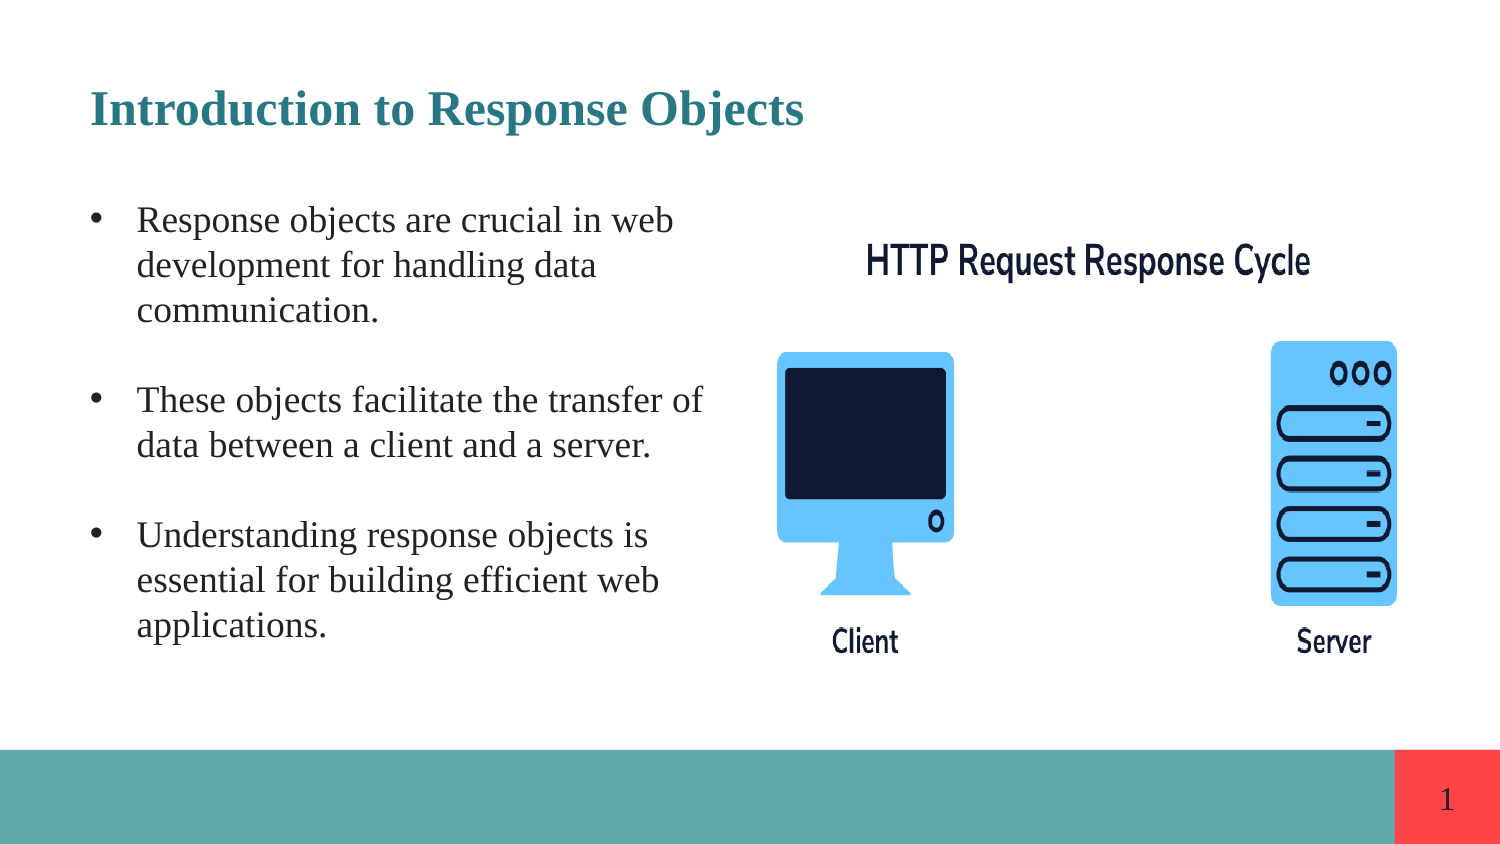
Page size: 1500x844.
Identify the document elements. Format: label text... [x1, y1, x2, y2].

text_box [0, 749, 1394, 844]
text_box Response objects are crucial in web development for handling data communication. These objects facilitate the transfer of data between a client and a server. Understanding response objects is essential for building efficient web applications. [74, 187, 749, 713]
text_box 1 [1394, 749, 1500, 844]
picture [749, 187, 1425, 713]
text_box Introduction to Response Objects [74, 37, 1425, 173]
